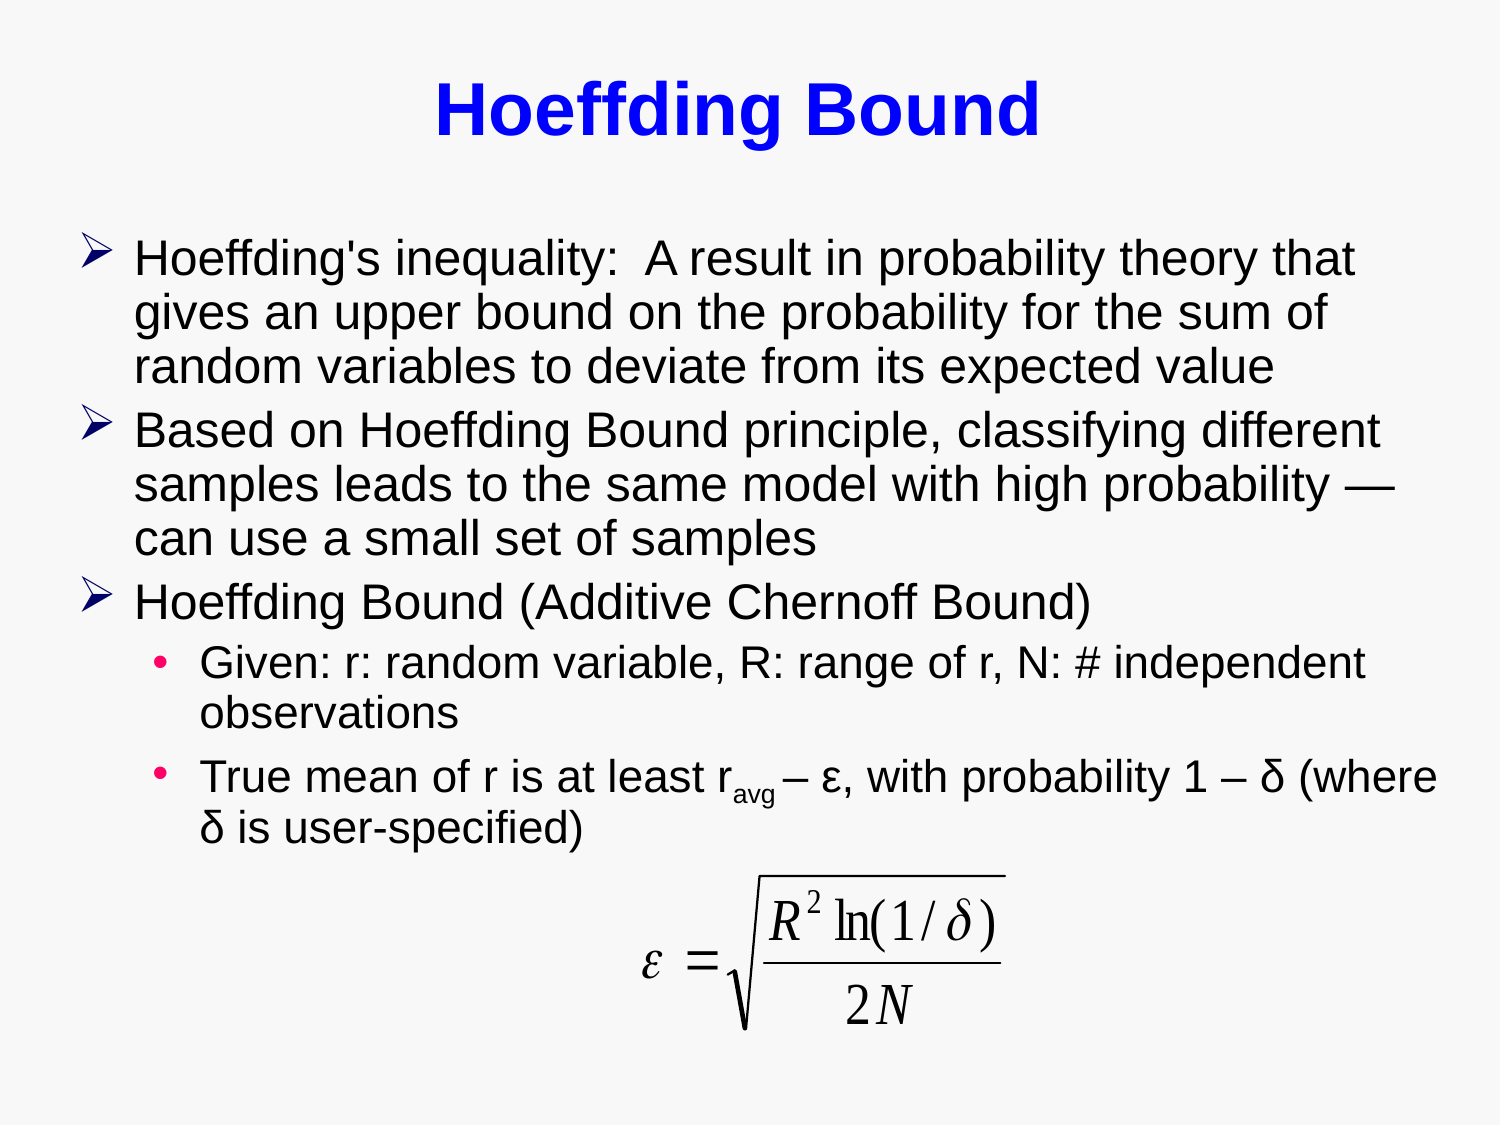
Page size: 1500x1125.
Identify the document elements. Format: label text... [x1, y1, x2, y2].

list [633, 863, 1015, 1040]
list Hoeffding's inequality: A result in probability theory that gives an upper bound on the probability for the sum of random variables to deviate from its expected value Based on Hoeffding Bound principle, classifying different samples leads to the same model with high probability —can use a small set of samples Hoeffding Bound (Additive Chernoff Bound) Given: r: random variable, R: range of r, N: # independent observations True mean of r is at least ravg – ε, with probability 1 – δ (where δ is user-specified) [62, 224, 1463, 1063]
text_box Hoeffding Bound [420, 53, 1058, 159]
